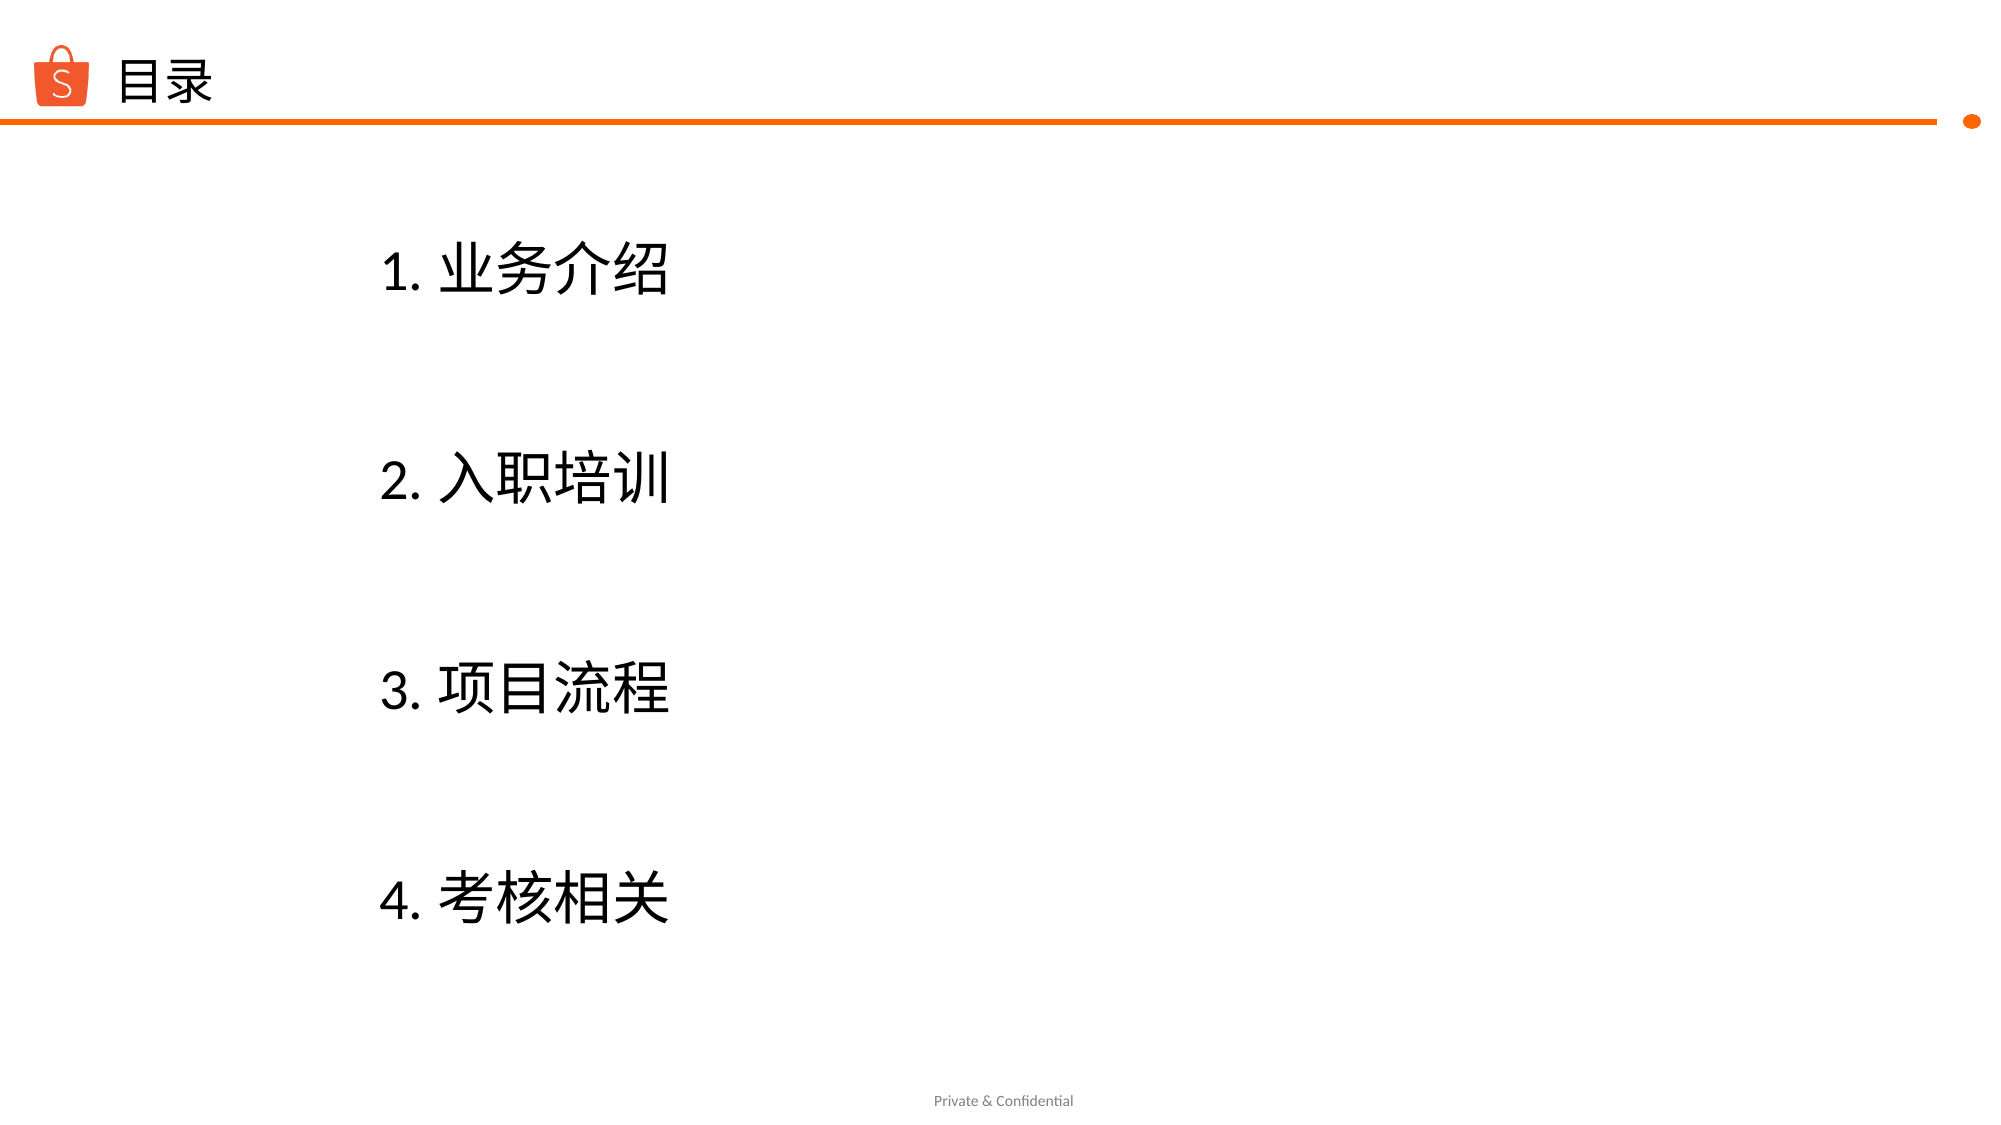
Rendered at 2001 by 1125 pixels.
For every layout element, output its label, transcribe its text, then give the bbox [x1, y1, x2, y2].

picture [28, 42, 95, 109]
title 目录 [99, 27, 1898, 120]
text_box 1.业务介绍 2.入职培训 3.项目流程 4.考核相关 [364, 154, 1481, 939]
